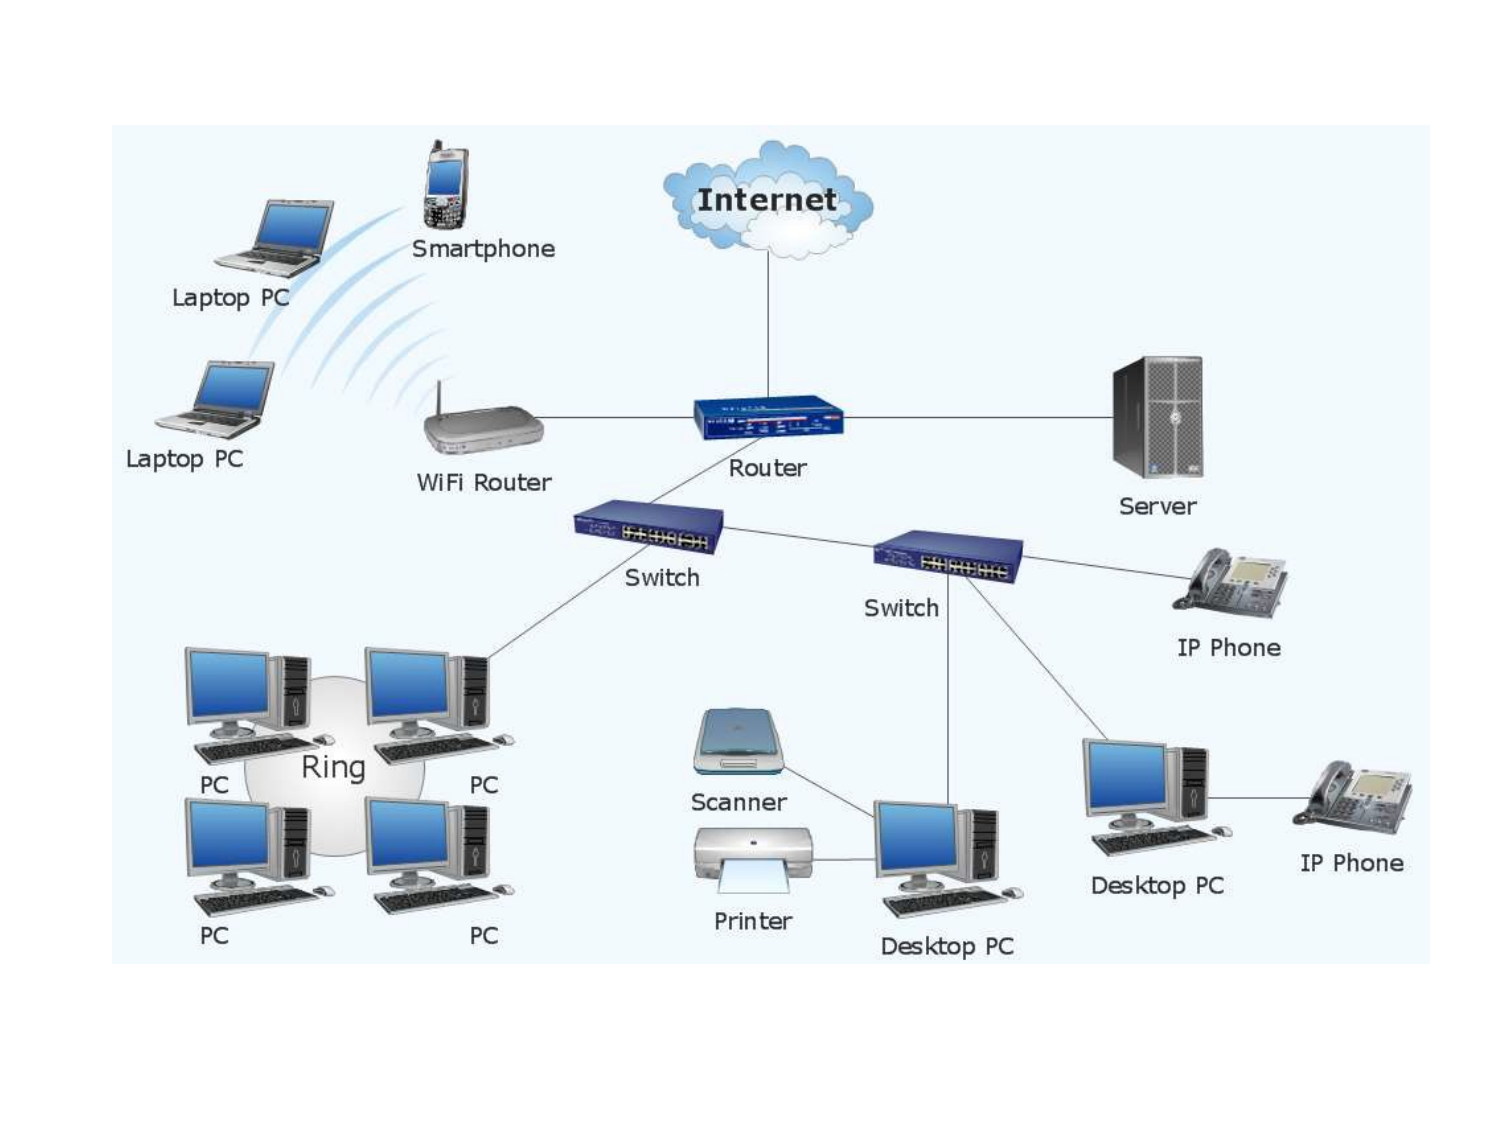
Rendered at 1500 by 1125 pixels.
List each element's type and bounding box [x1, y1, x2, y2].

picture [111, 125, 1430, 965]
